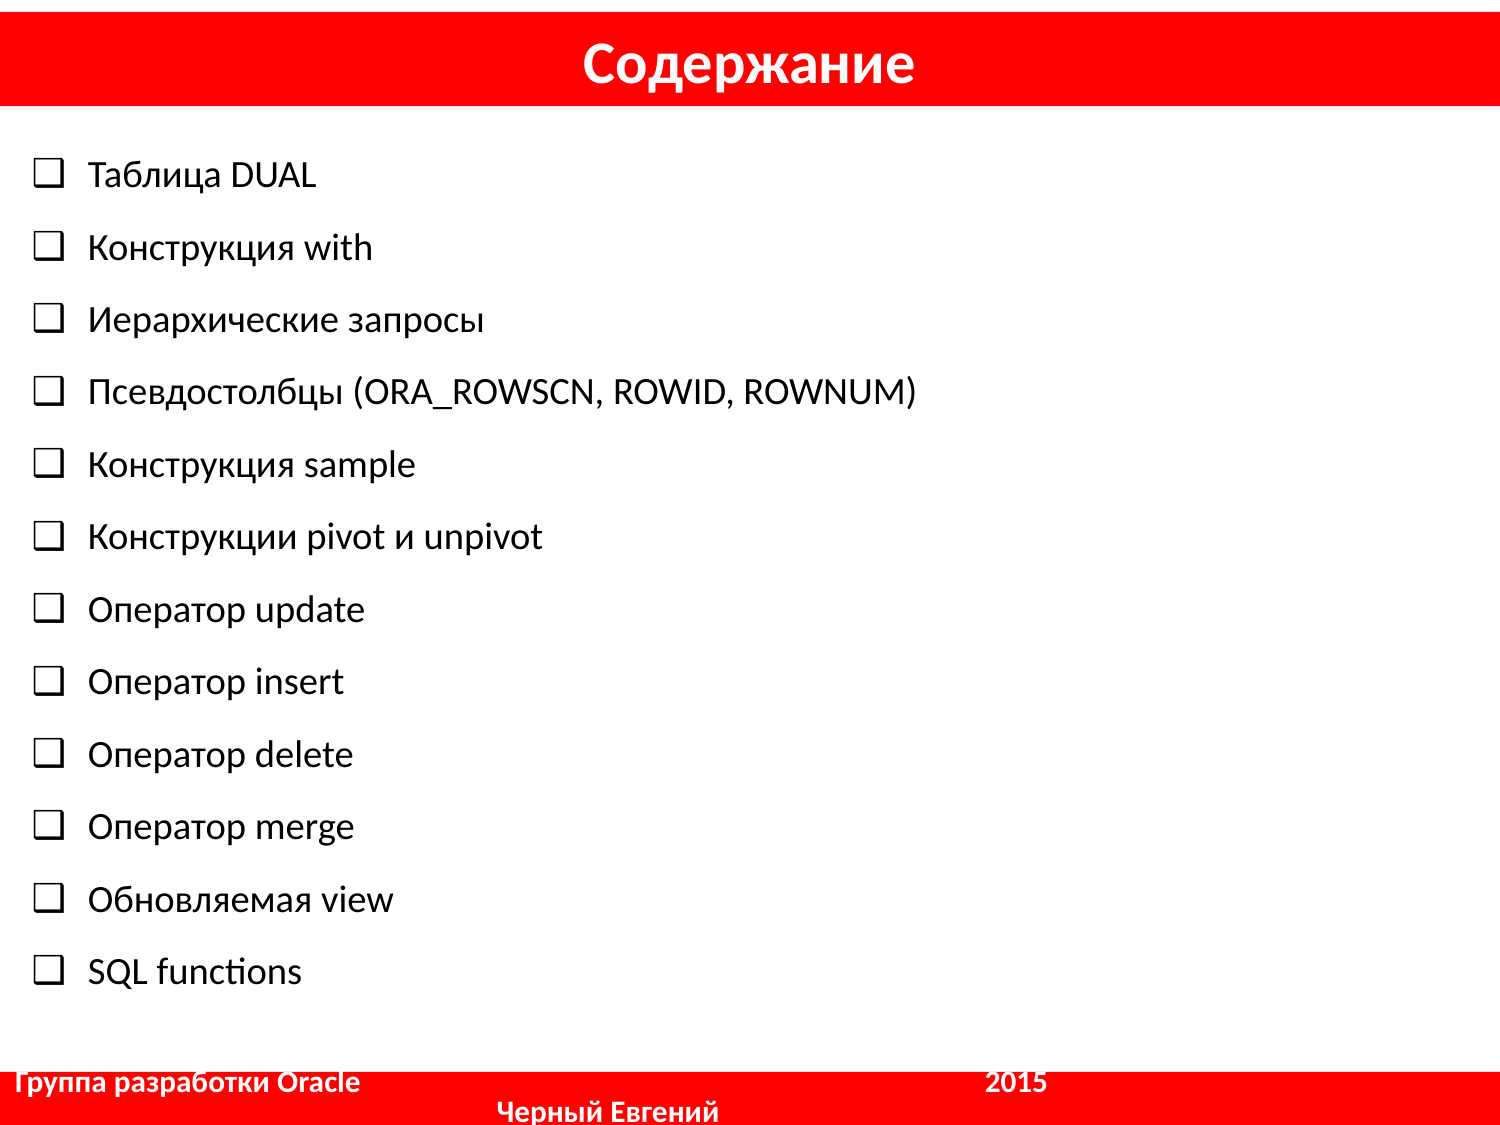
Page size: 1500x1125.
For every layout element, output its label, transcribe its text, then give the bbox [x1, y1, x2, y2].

list Таблица DUAL Конструкция with Иерархические запросы Псевдостолбцы (ORA_ROWSCN, ROWID, ROWNUM) Конструкция sample Конструкции pivot и unpivot Оператор update Оператор insert Оператор delete Оператор merge Обновляемая view SQL functions [16, 122, 1500, 1071]
text_box Группа разработки Oracle 2015 Черный Евгений [0, 1071, 1500, 1125]
title Содержание [0, 11, 1500, 107]
